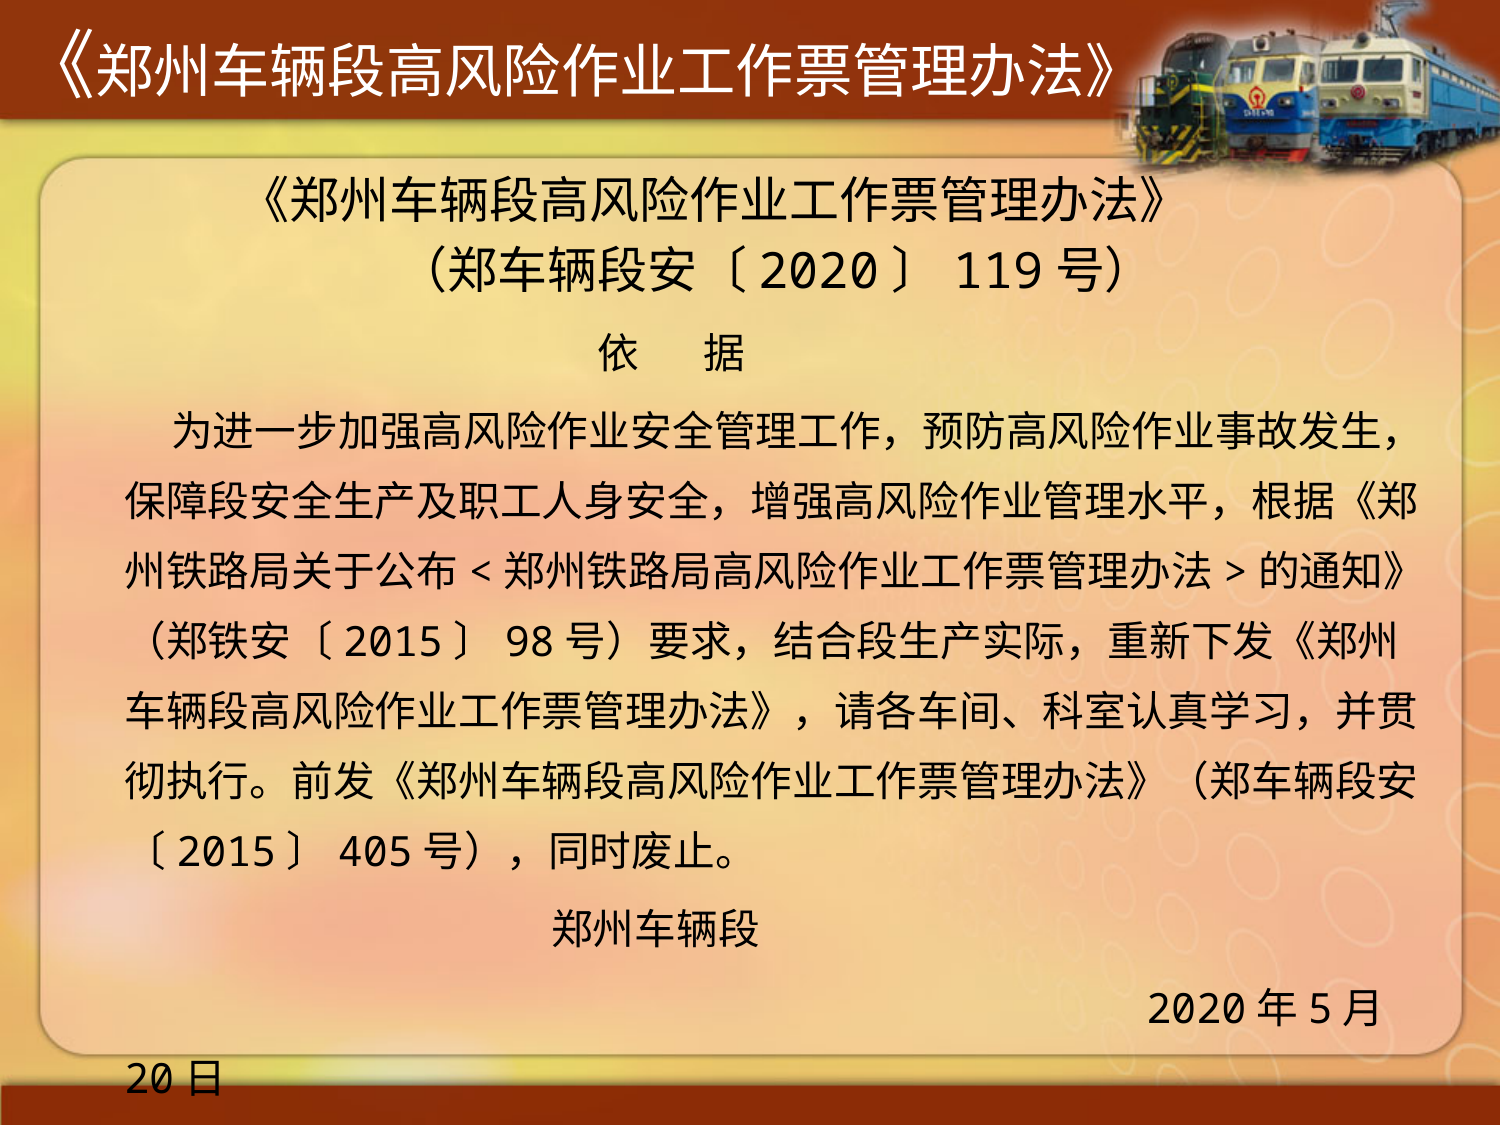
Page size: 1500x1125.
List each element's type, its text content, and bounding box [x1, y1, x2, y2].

title 《郑州车辆段高风险作业工作票管理办法》 [0, 0, 1164, 126]
picture [0, 0, 1500, 1125]
list 《郑州车辆段高风险作业工作票管理办法》 （郑车辆段安〔2020〕119号） 依 据 为进一步加强高风险作业安全管理工作，预防高风险作业事故发生，保障段安全生产及职工人身安全，增强高风险作业管理水平，根据《郑州铁路局关于公布<郑州铁路局高风险作业工作票管理办法>的通知》（郑铁安〔2015〕98号）要求，结合段生产实际，重新下发《郑州车辆段高风险作业工作票管理办法》，请各车间、科室认真学习，并贯彻执行。前发《郑州车辆段高风险作业工作票管理办法》（郑车辆段安〔2015〕405号），同时废止。 郑州车辆段 2020年5月20日 [53, 160, 1447, 1059]
